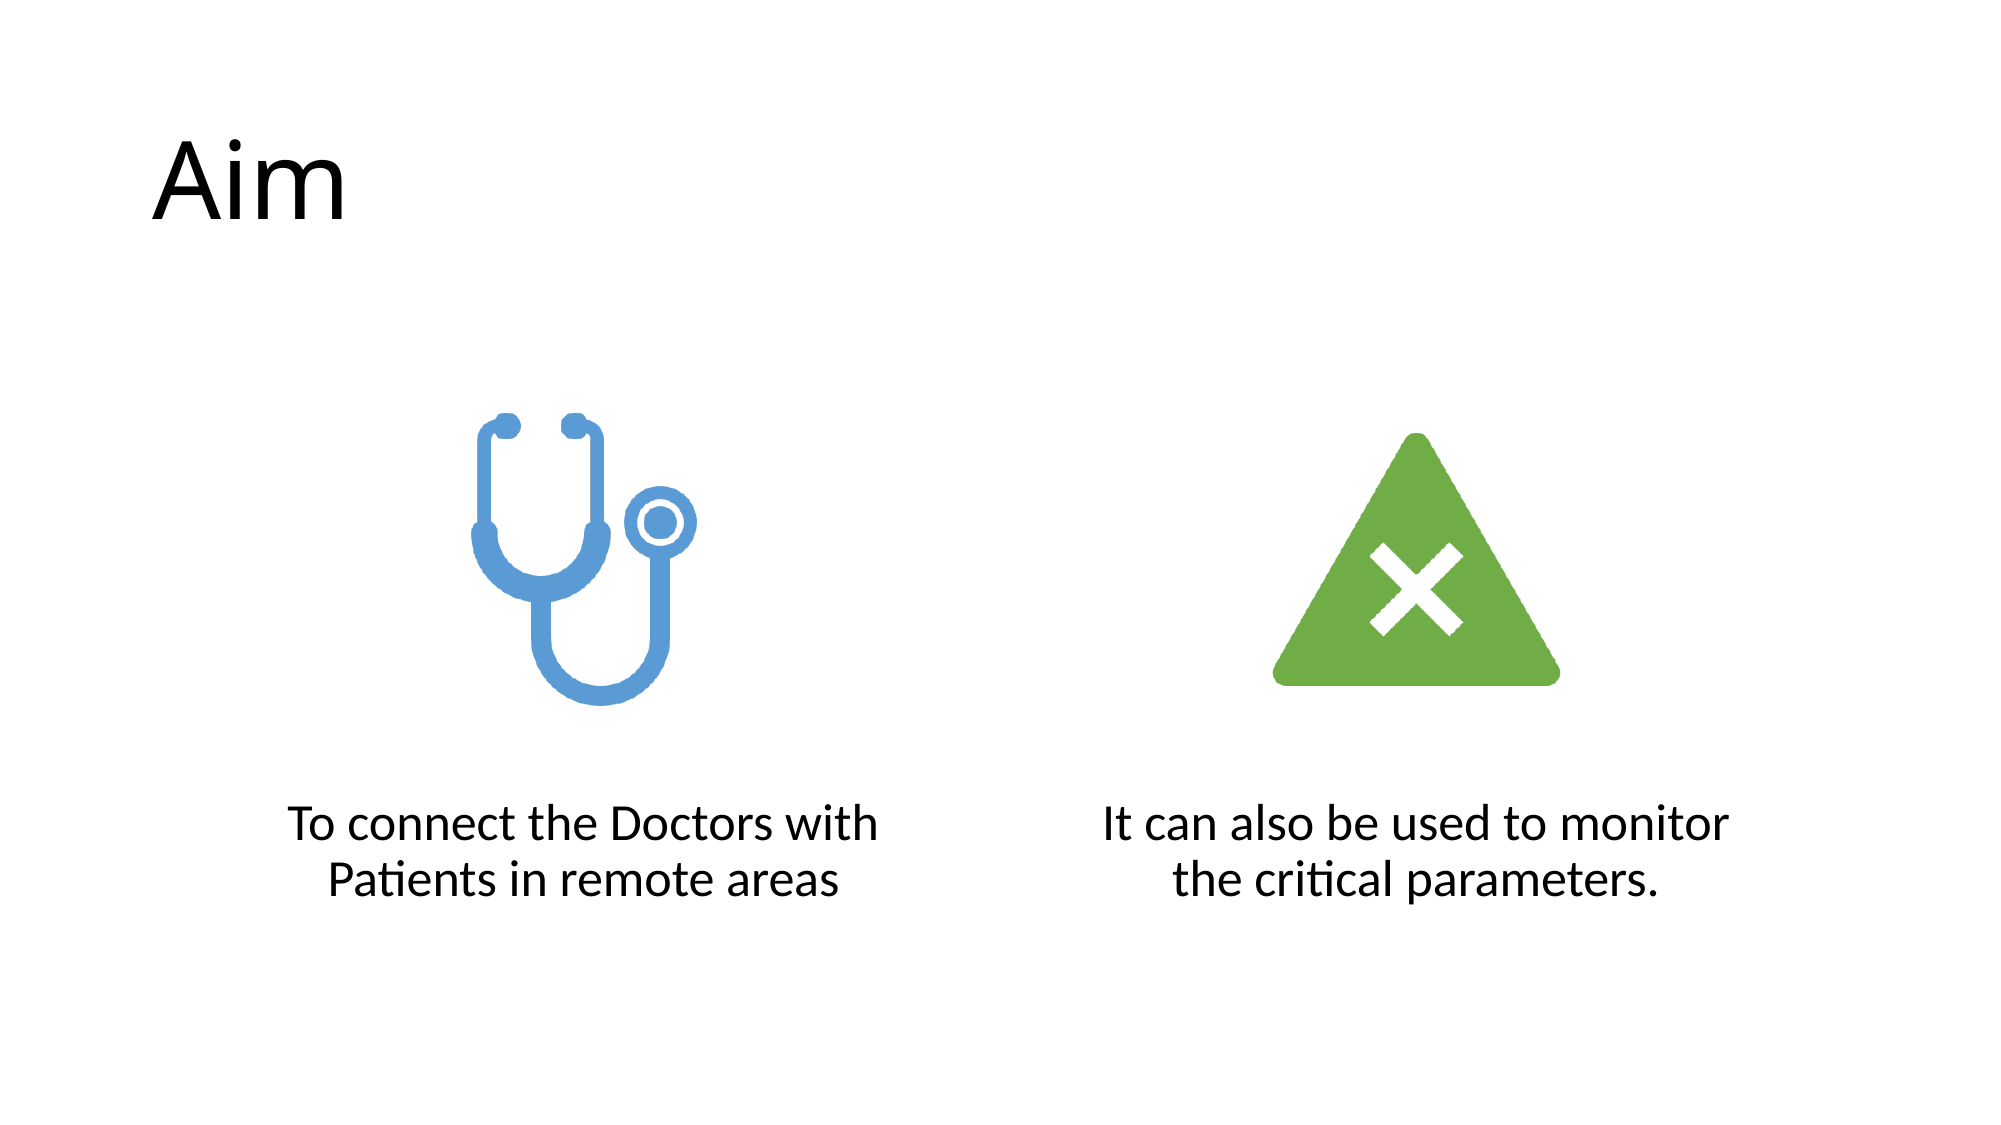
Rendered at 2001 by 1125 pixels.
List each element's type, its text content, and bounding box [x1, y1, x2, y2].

text_box [16, 144, 1367, 275]
title Aim [137, 91, 1863, 278]
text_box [137, 299, 1863, 1014]
